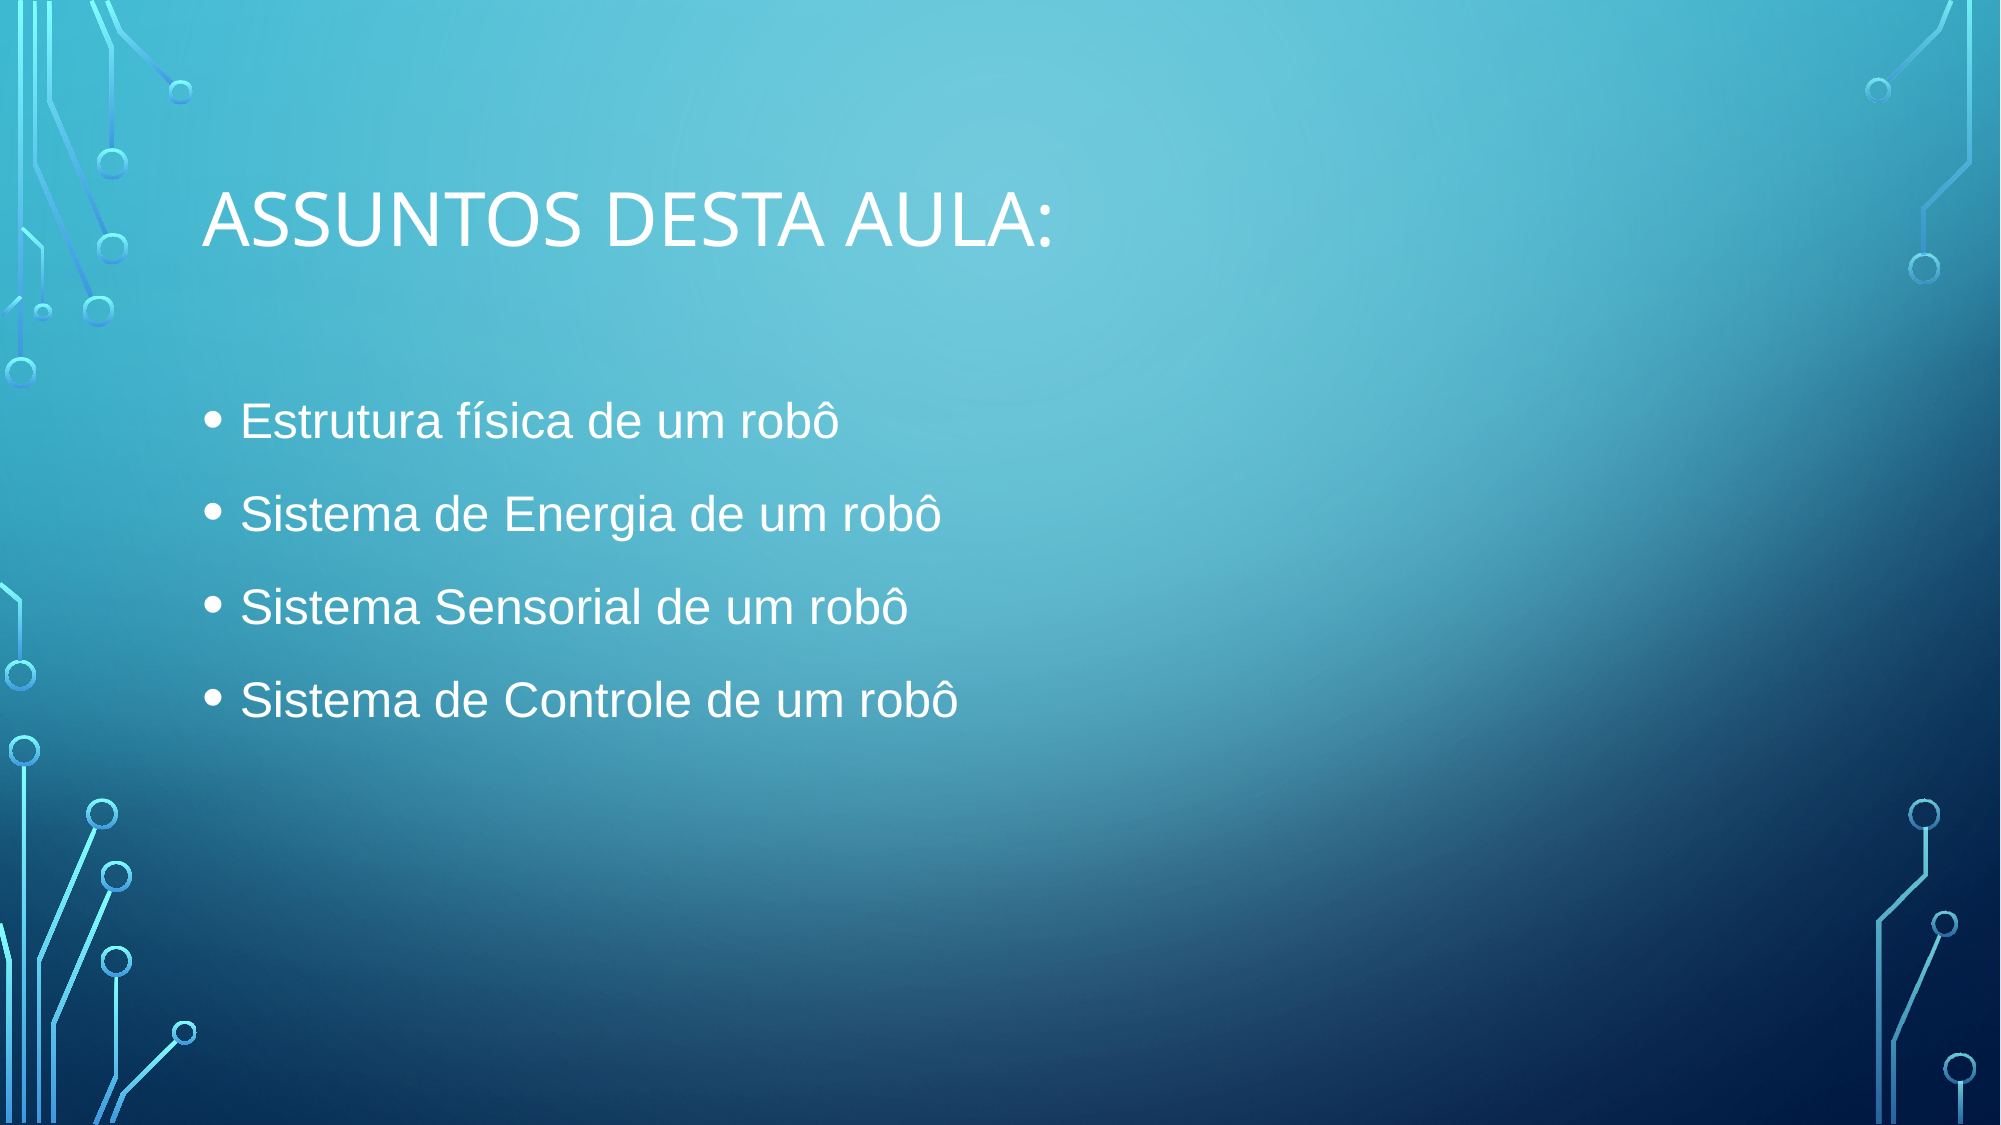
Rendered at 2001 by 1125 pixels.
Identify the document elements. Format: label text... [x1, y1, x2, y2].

list Estrutura física de um robô Sistema de Energia de um robô Sistema Sensorial de um robô Sistema de Controle de um robô [187, 369, 1813, 950]
title Assuntos desta aula: [187, 101, 1813, 344]
